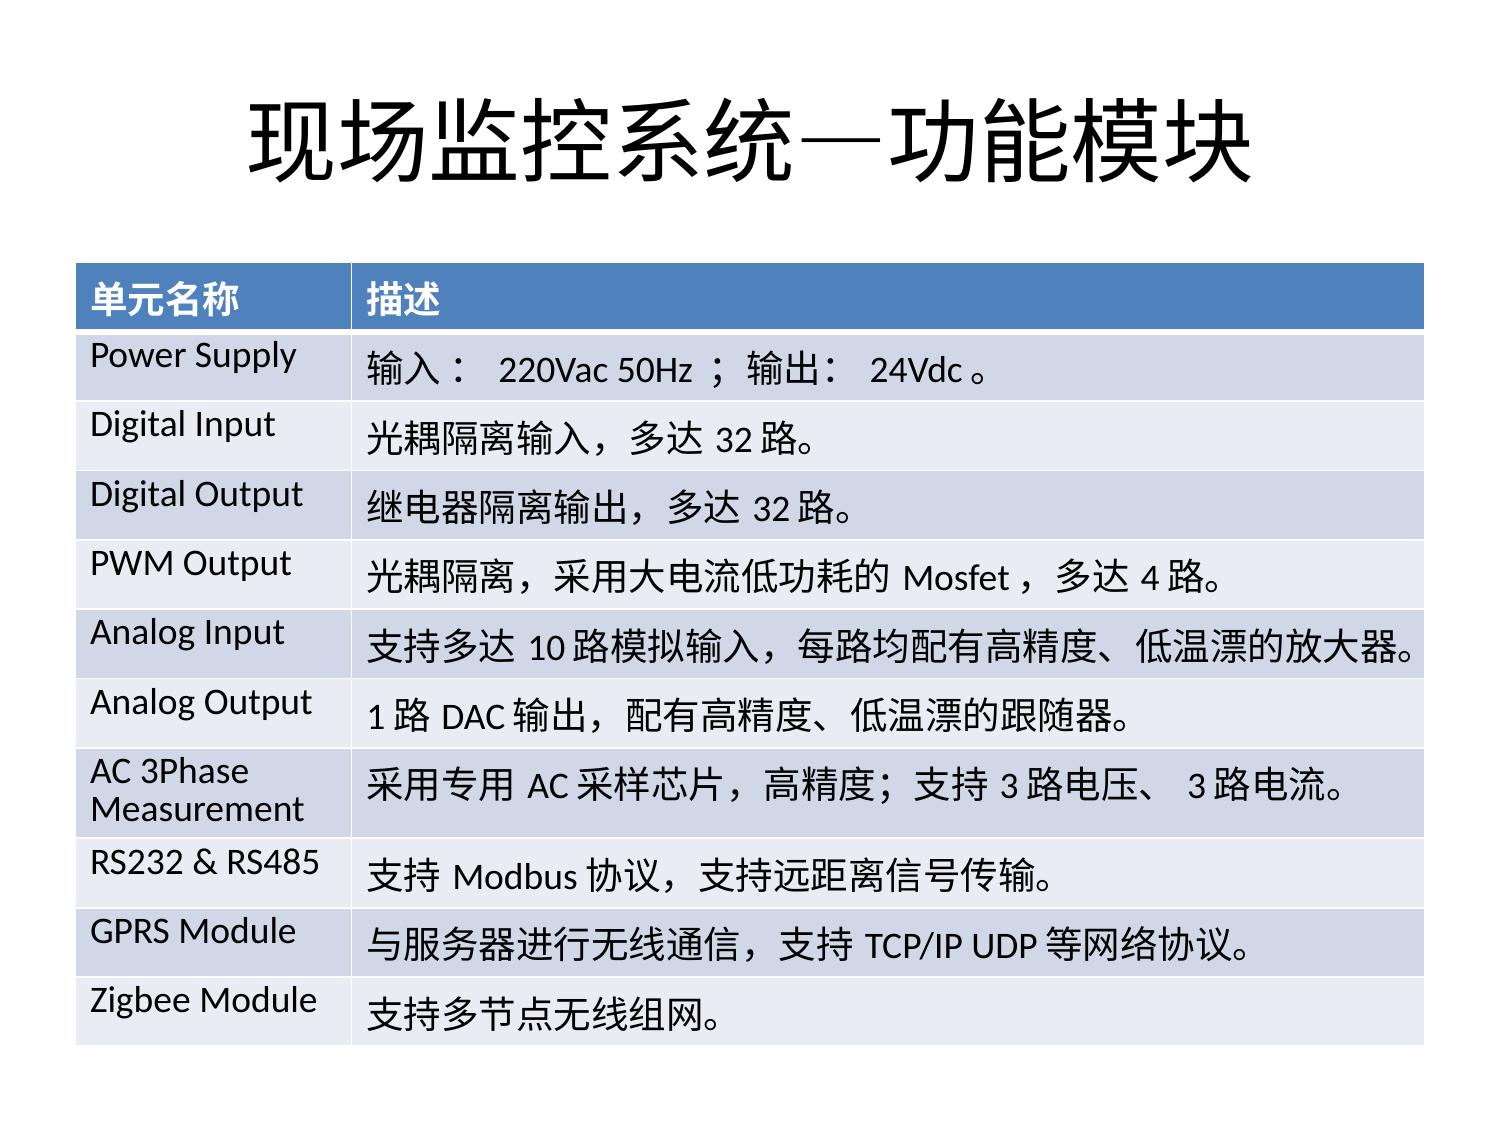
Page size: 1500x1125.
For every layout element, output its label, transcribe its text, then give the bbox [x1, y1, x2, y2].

table_cell Digital Input [76, 402, 351, 470]
table_cell 支持多达10路模拟输入，每路均配有高精度、低温漂的放大器。 [352, 610, 1424, 678]
table_cell 光耦隔离，采用大电流低功耗的Mosfet，多达4路。 [352, 541, 1424, 608]
table_cell PWM Output [76, 541, 351, 608]
table_cell 继电器隔离输出，多达32路。 [352, 471, 1424, 539]
table_cell AC 3Phase Measurement [76, 749, 351, 837]
table_cell 光耦隔离输入，多达32路。 [352, 402, 1424, 470]
table_cell 采用专用AC采样芯片，高精度；支持3路电压、3路电流。 [352, 749, 1424, 837]
table_cell Power Supply [76, 335, 351, 400]
table_cell 1路DAC输出，配有高精度、低温漂的跟随器。 [352, 679, 1424, 747]
table_cell 支持Modbus协议，支持远距离信号传输。 [352, 839, 1424, 907]
table_cell 支持多节点无线组网。 [352, 978, 1424, 1045]
table_cell 输入 ：220Vac 50Hz ；输出：24Vdc。 [352, 335, 1424, 400]
table_cell Digital Output [76, 471, 351, 539]
title 现场监控系统—功能模块 [75, 45, 1425, 233]
table_header 描述 [352, 263, 1424, 329]
table_cell RS232 & RS485 [76, 839, 351, 907]
table_cell 与服务器进行无线通信，支持TCP/IP UDP等网络协议。 [352, 909, 1424, 976]
table_header 单元名称 [76, 263, 351, 329]
table_cell GPRS Module [76, 909, 351, 976]
table_cell Analog Input [76, 610, 351, 678]
table_cell Zigbee Module [76, 978, 351, 1045]
table_cell Analog Output [76, 679, 351, 747]
